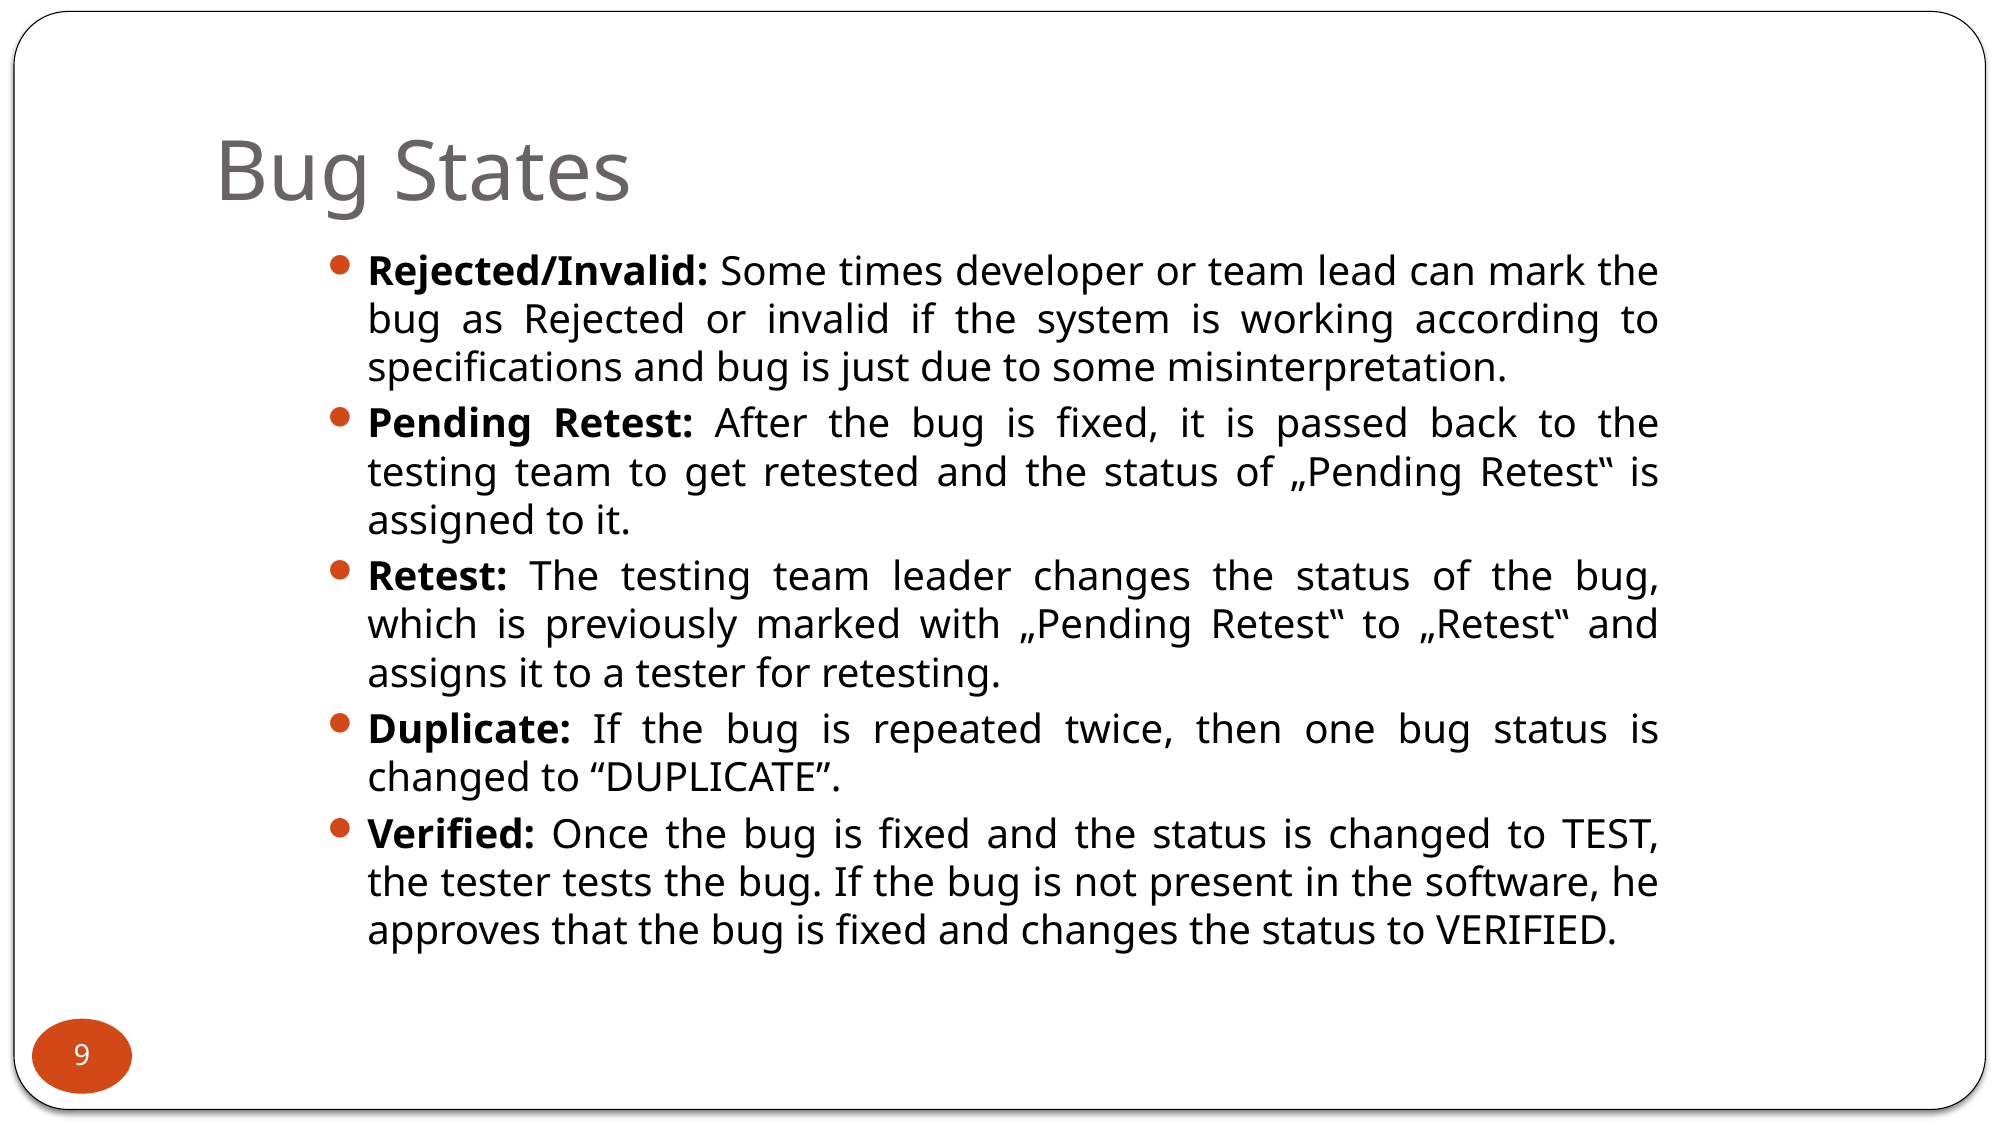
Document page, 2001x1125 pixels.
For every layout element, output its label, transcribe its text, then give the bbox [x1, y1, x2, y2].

list Rejected/Invalid: Some times developer or team lead can mark the bug as Rejected or invalid if the system is working according to specifications and bug is just due to some misinterpretation. Pending Retest: After the bug is fixed, it is passed back to the testing team to get retested and the status of „Pending Retest‟ is assigned to it. Retest: The testing team leader changes the status of the bug, which is previously marked with „Pending Retest‟ to „Retest‟ and assigns it to a tester for retesting. Duplicate: If the bug is repeated twice, then one bug status is changed to “DUPLICATE”. Verified: Once the bug is fixed and the status is changed to TEST, the tester tests the bug. If the bug is not present in the software, he approves that the bug is fixed and changes the status to VERIFIED. [312, 237, 1675, 988]
title Bug States [200, 45, 1900, 233]
slide_number 9 [32, 1018, 132, 1094]
